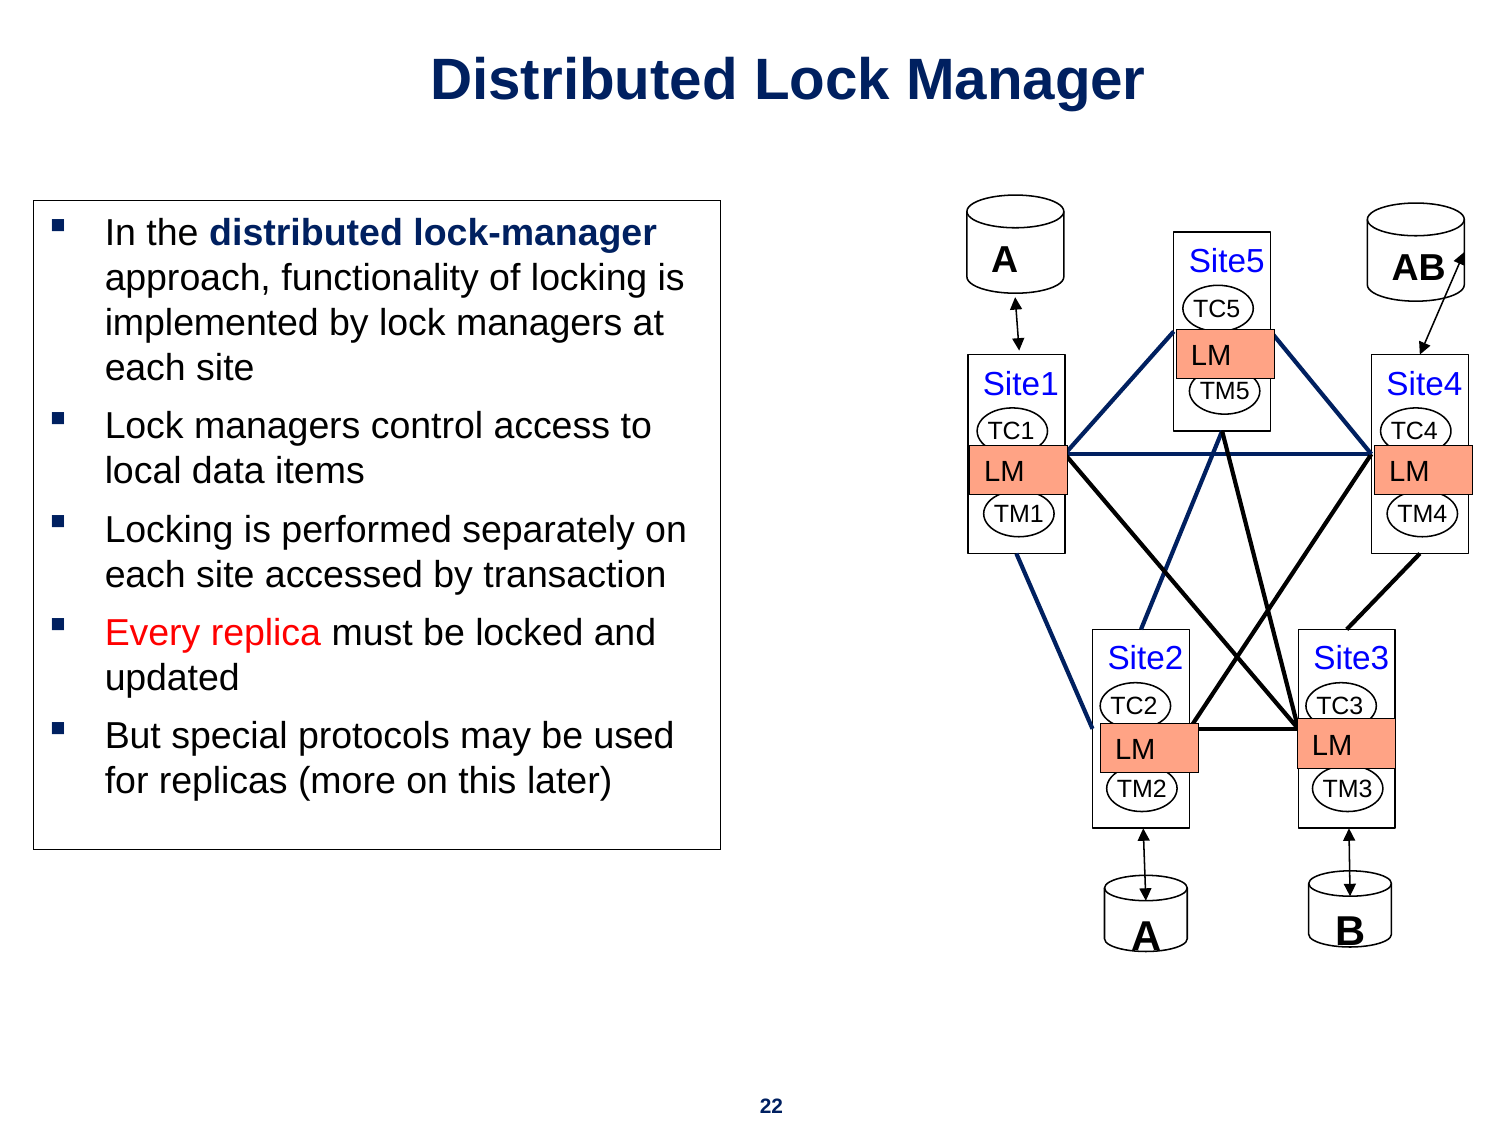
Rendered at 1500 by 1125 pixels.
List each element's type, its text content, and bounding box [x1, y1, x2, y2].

title Distributed Lock Manager [125, 18, 1452, 120]
list In the distributed lock-manager approach, functionality of locking is implemented by lock managers at each site Lock managers control access to local data items Locking is performed separately on each site accessed by transaction Every replica must be locked and updated But special protocols may be used for replicas (more on this later) [33, 200, 721, 850]
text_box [967, 231, 1469, 952]
text_box A [966, 195, 1064, 231]
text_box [1014, 296, 1020, 351]
text_box AB [1367, 203, 1465, 230]
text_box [1415, 300, 1421, 355]
